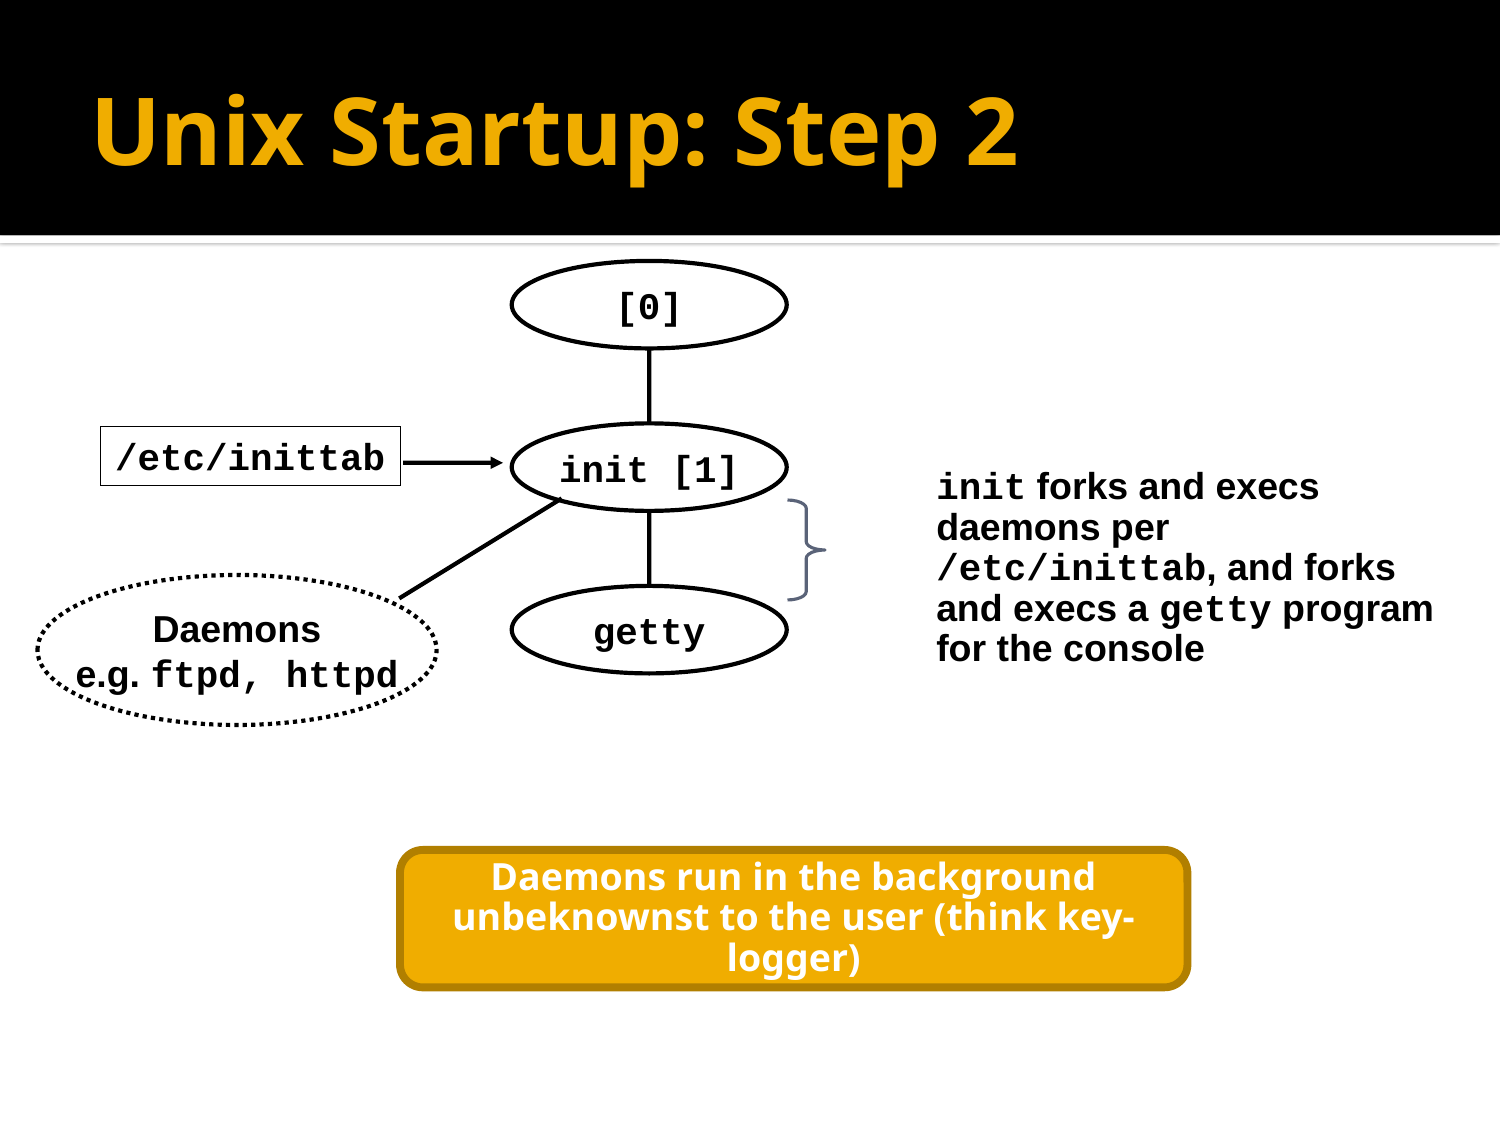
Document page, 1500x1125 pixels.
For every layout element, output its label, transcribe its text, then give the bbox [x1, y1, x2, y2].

text_box /etc/inittab [100, 425, 401, 486]
text_box Daemons e.g. ftpd, httpd [37, 574, 437, 725]
text_box [0] [511, 260, 787, 349]
text_box [787, 500, 826, 600]
text_box getty [511, 585, 787, 674]
text_box init forks and execs daemons per /etc/inittab, and forks and execs a getty program for the console [928, 459, 1450, 638]
title Unix Startup: Step 2 [75, 24, 1425, 231]
text_box [403, 456, 504, 470]
text_box init [1] [511, 423, 787, 511]
text_box Daemons run in the background unbeknownst to the user (think key-logger) [396, 845, 1192, 992]
